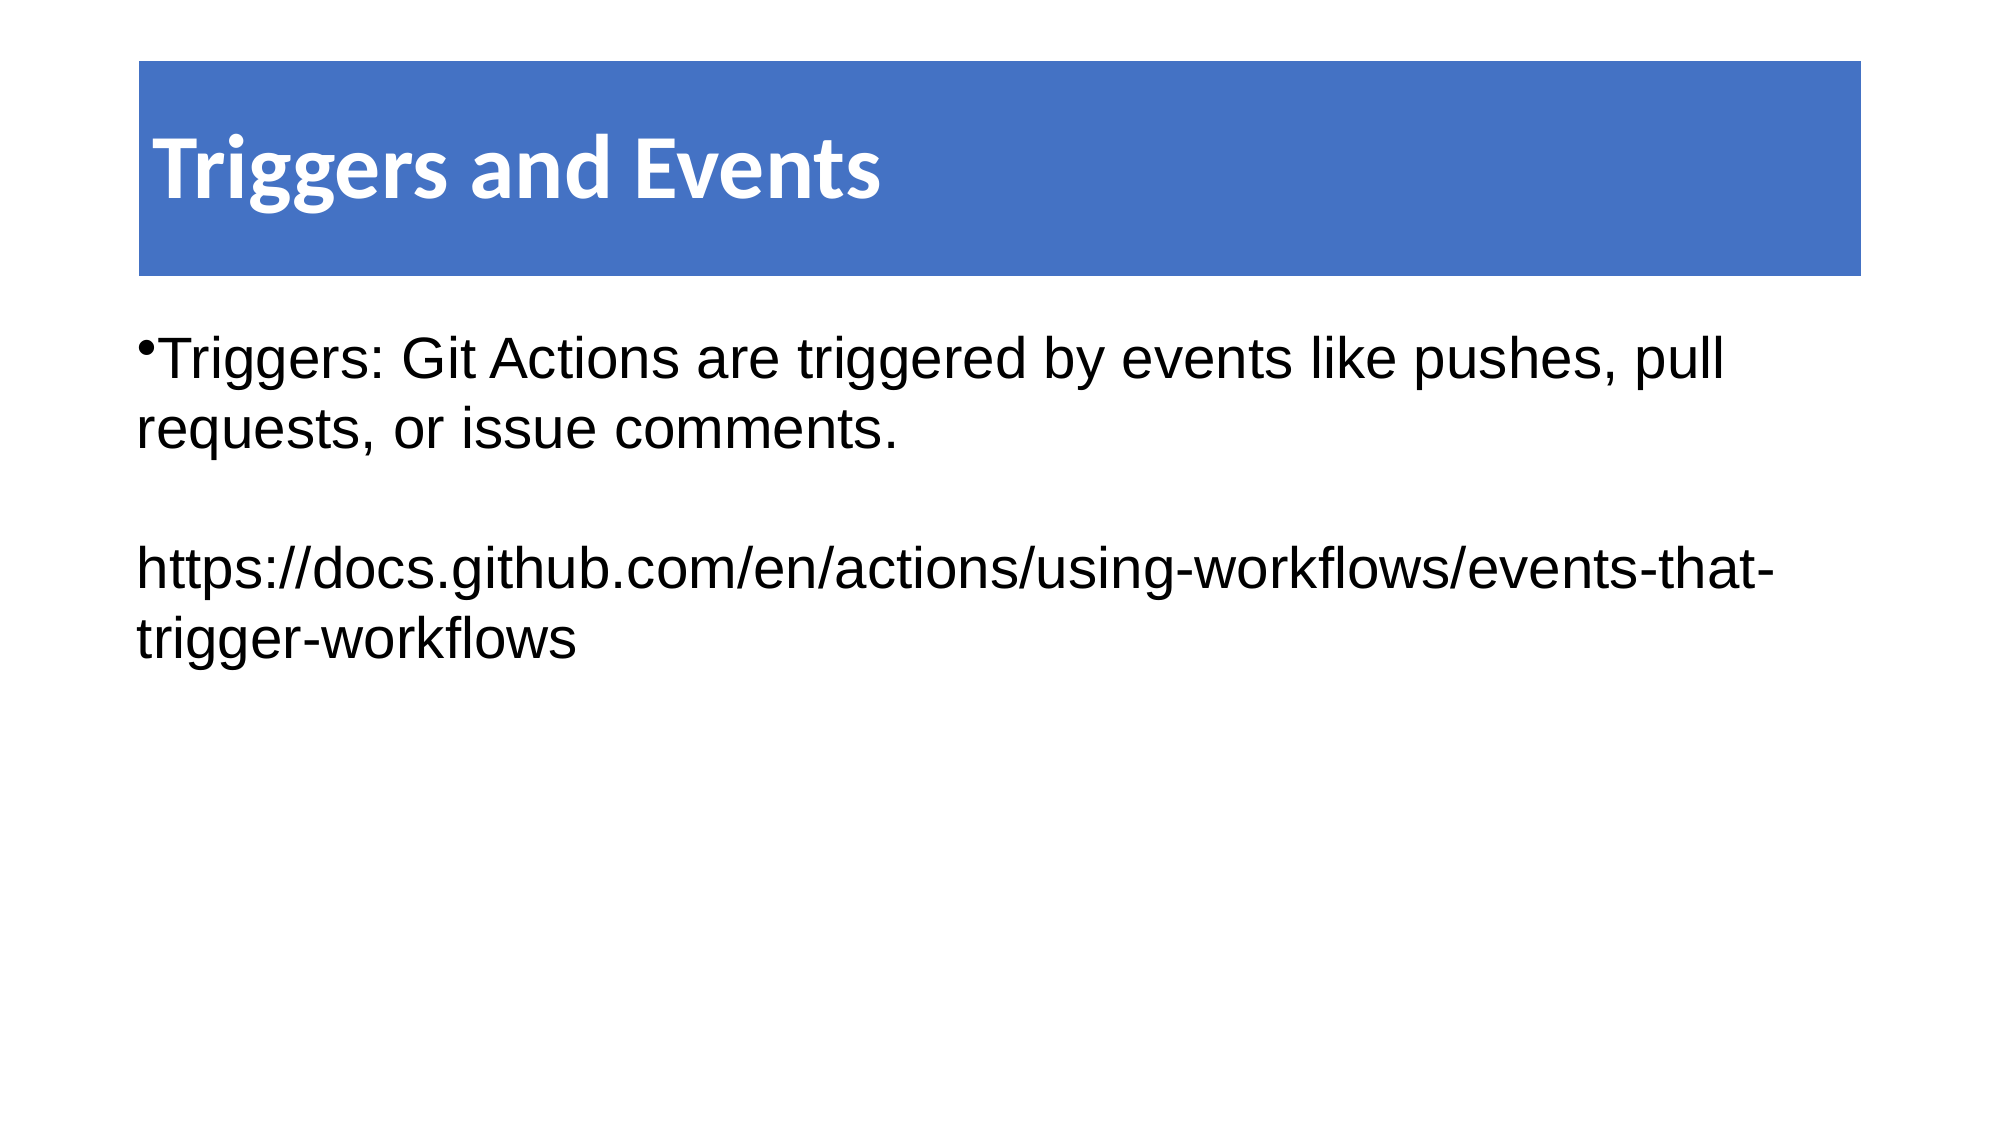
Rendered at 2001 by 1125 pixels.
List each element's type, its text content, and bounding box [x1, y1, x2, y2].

title Triggers and Events [136, 58, 1864, 279]
list Triggers: Git Actions are triggered by events like pushes, pull requests, or issue comments. https://docs.github.com/en/actions/using-workflows/events-that-trigger-workflows [121, 168, 1808, 822]
